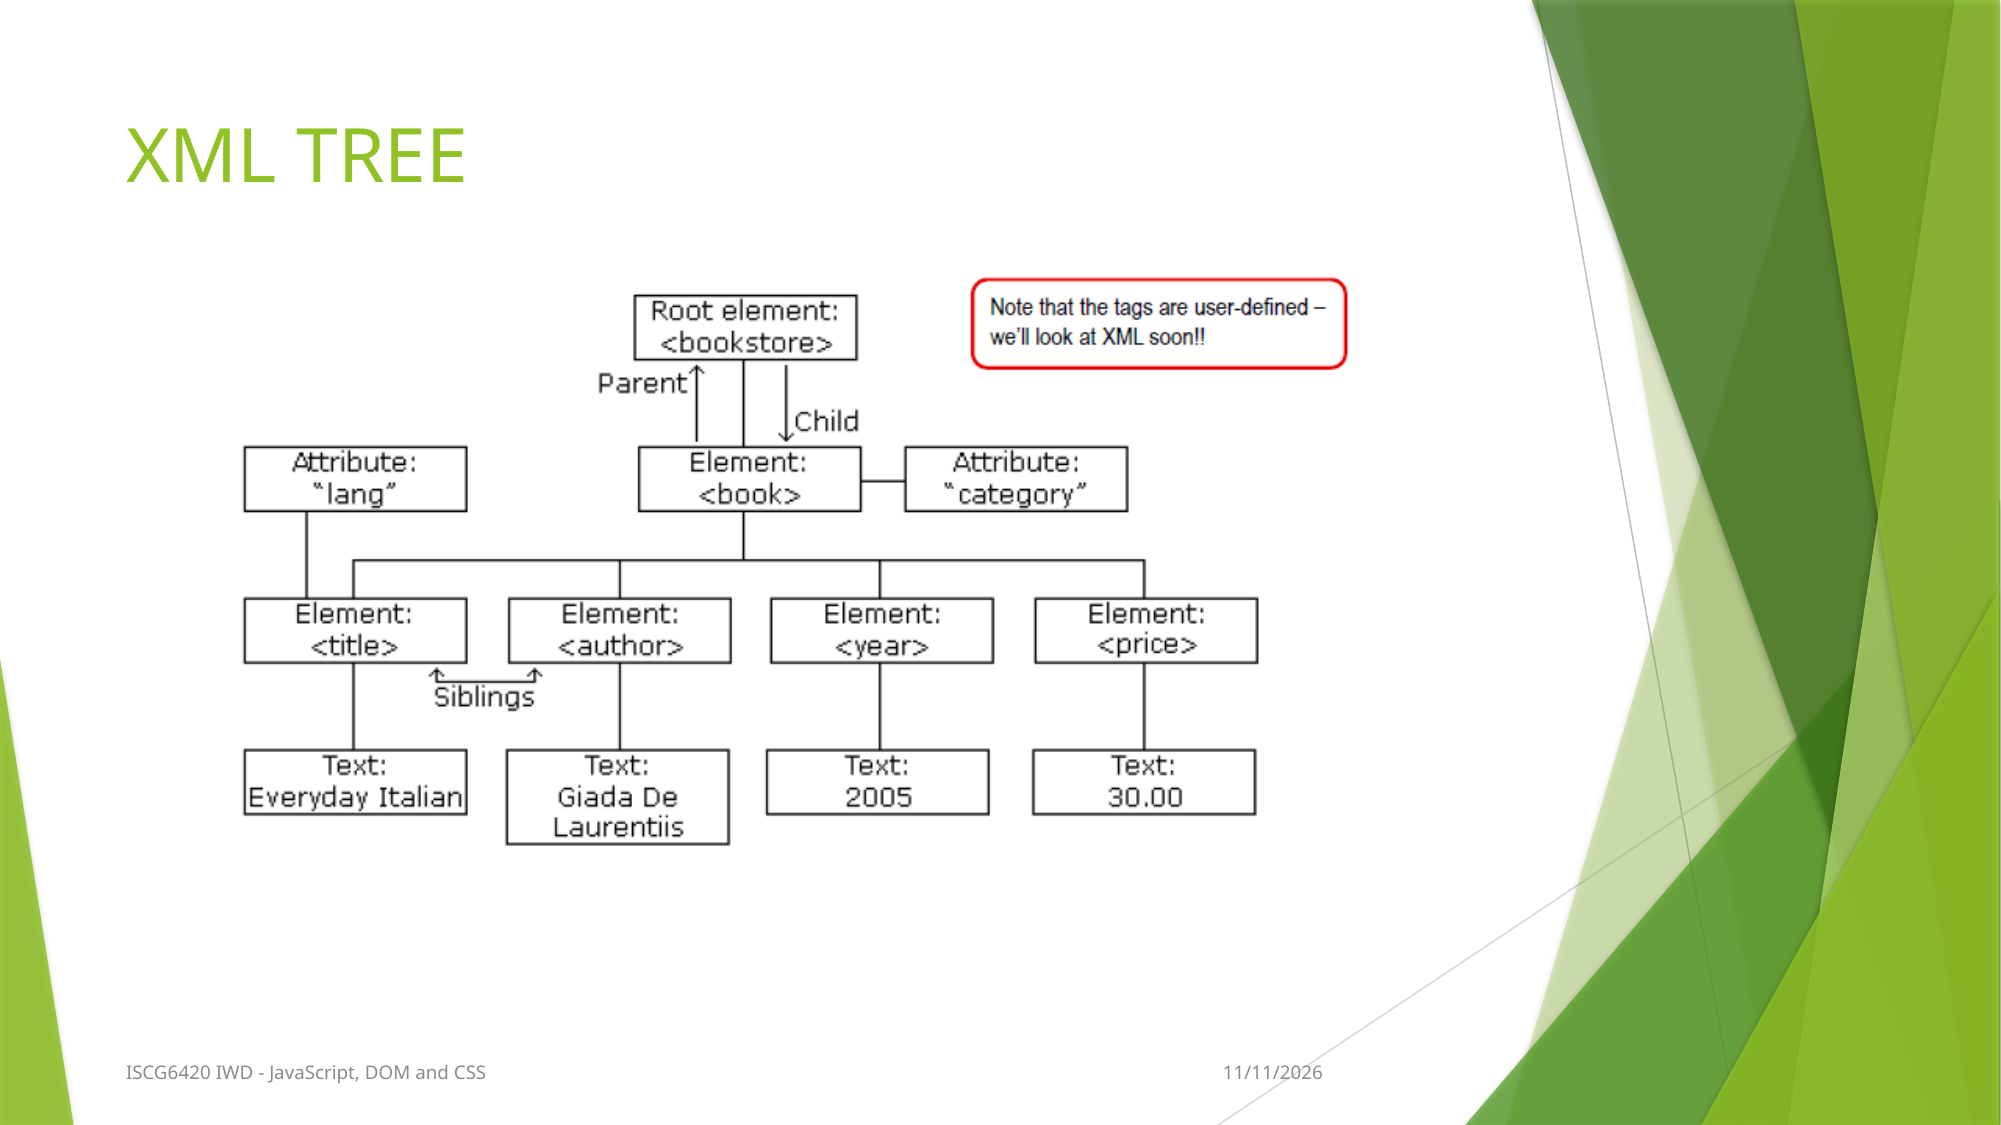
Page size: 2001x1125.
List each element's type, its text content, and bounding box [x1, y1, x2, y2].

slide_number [1188, 1043, 1338, 1104]
picture [209, 248, 1366, 969]
title XML TREE [111, 99, 1522, 317]
footer ISCG6420 IWD - JavaScript, DOM and CSS [111, 1043, 1145, 1104]
